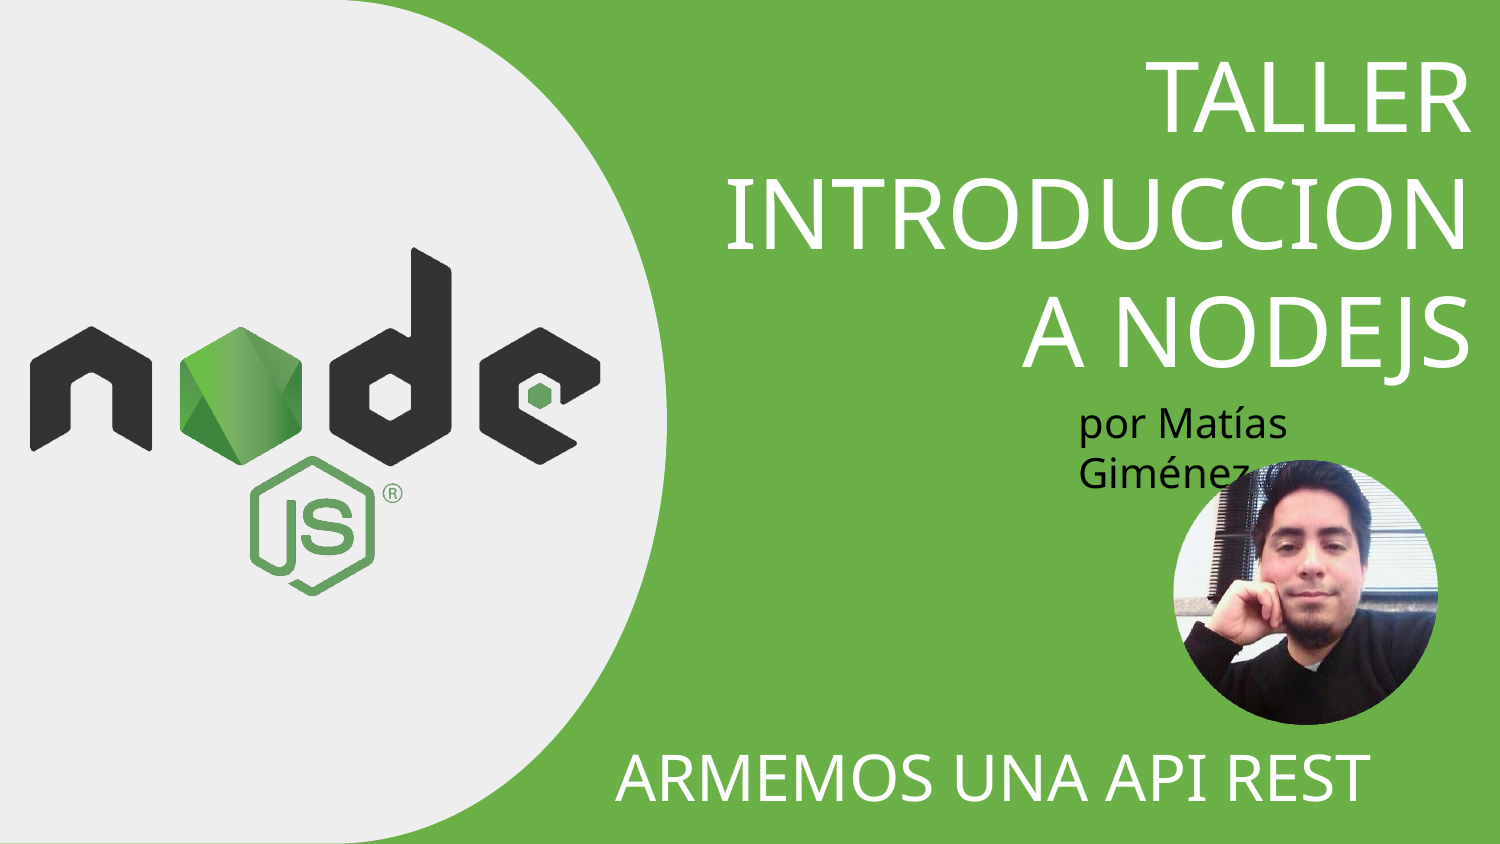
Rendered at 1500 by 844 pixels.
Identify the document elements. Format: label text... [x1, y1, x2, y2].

text_box TALLER INTRODUCCION A NODEJS [609, 19, 1489, 402]
text_box ARMEMOS UNA API REST [600, 722, 1479, 830]
text_box [0, 0, 667, 844]
picture [30, 247, 601, 597]
picture [1171, 458, 1440, 726]
text_box por Matías Giménez [1063, 381, 1468, 512]
